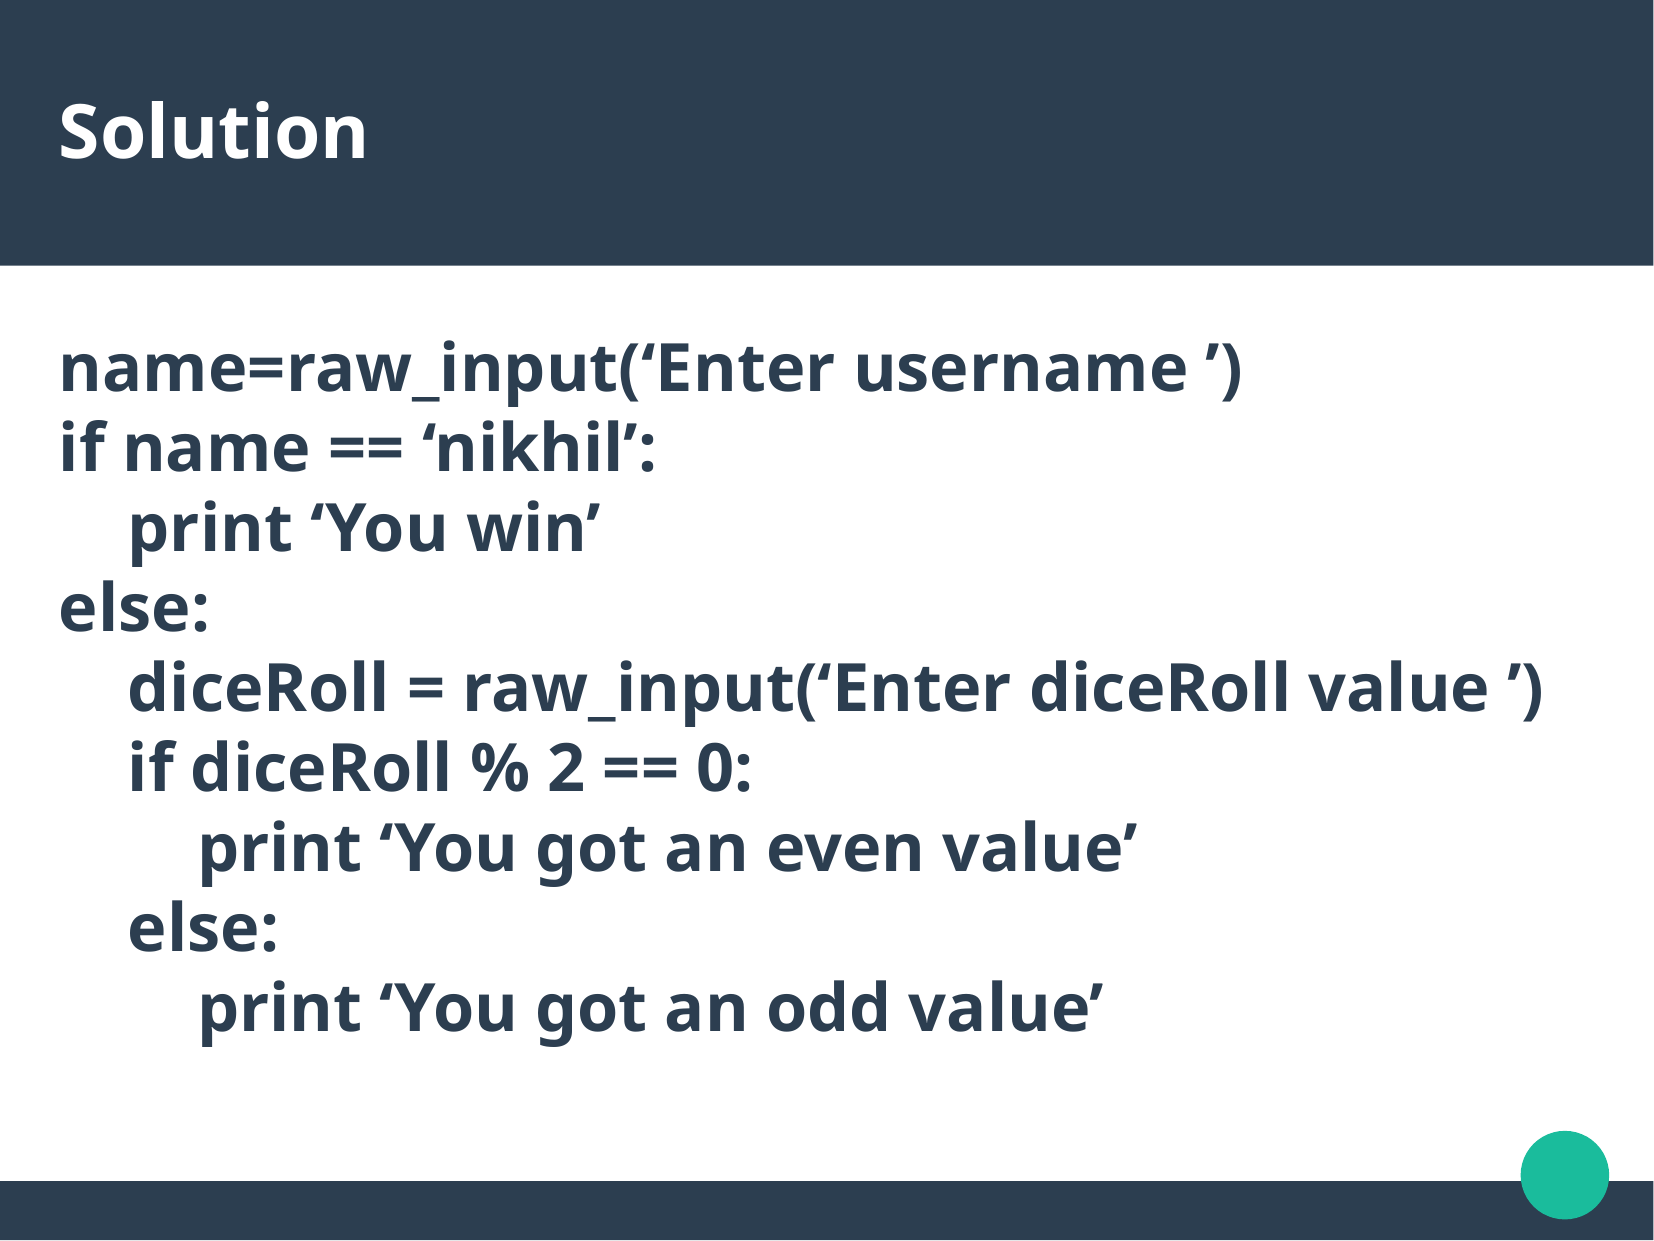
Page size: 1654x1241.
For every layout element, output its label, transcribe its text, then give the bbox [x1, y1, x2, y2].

text_box name=raw_input(‘Enter username ’) if name == ‘nikhil’: print ‘You win’ else: diceRoll = raw_input(‘Enter diceRoll value ’) if diceRoll % 2 == 0: print ‘You got an even value’ else: print ‘You got an odd value’ [58, 324, 1595, 1152]
text_box Solution [58, 49, 1595, 207]
